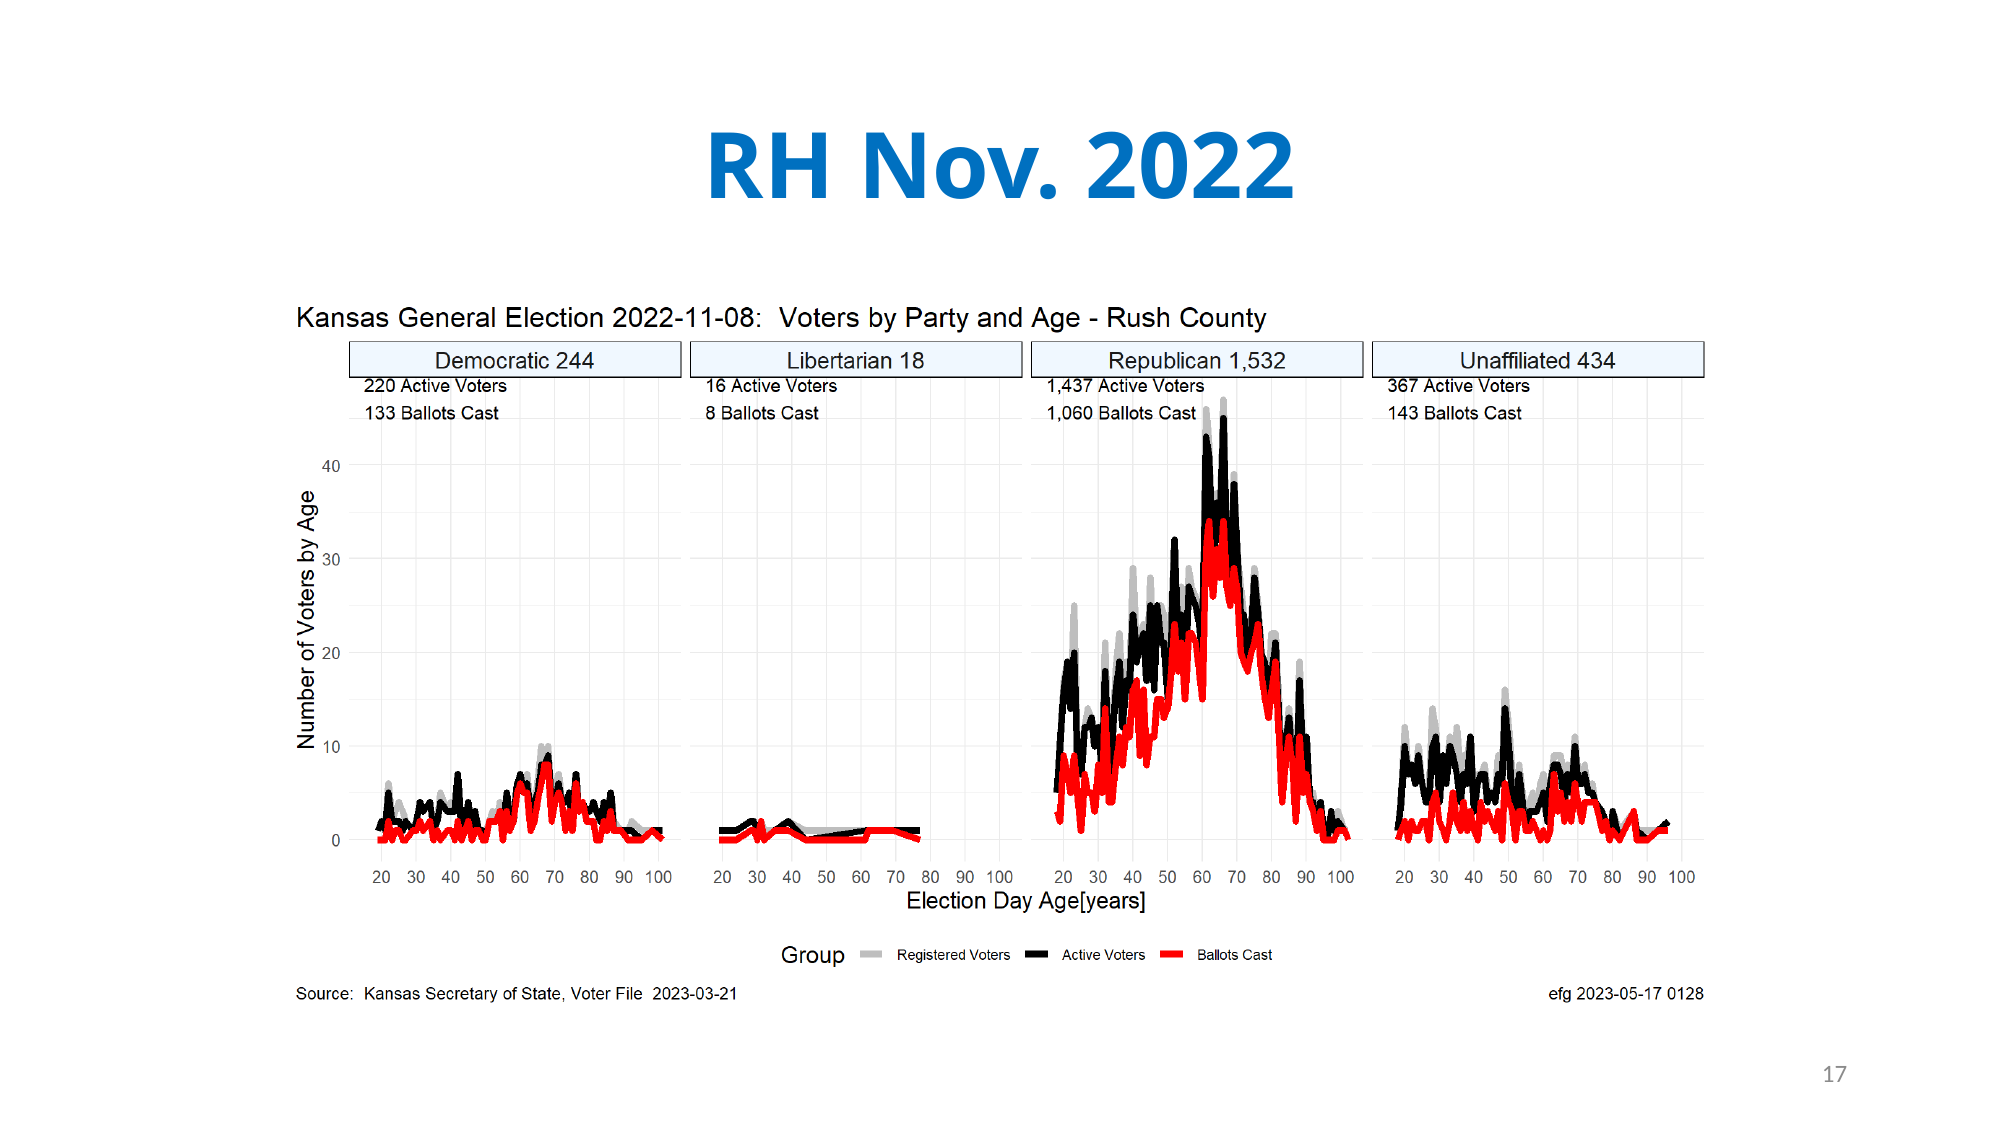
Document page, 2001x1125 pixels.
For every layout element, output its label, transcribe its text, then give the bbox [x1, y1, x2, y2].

picture [287, 297, 1713, 1011]
title RH Nov. 2022 [137, 59, 1863, 278]
slide_number ‹#› [1412, 1042, 1863, 1103]
